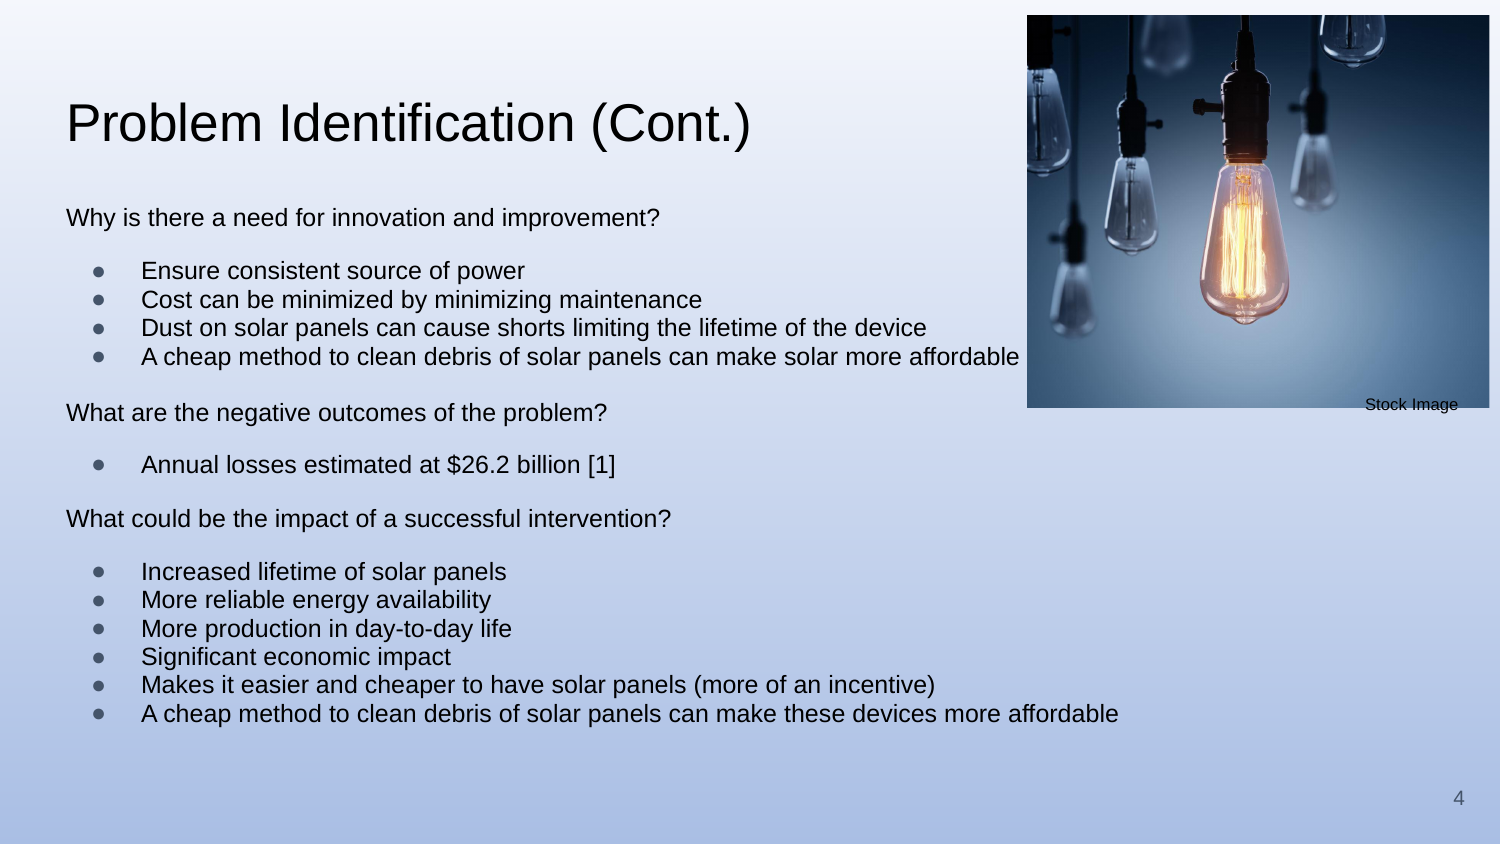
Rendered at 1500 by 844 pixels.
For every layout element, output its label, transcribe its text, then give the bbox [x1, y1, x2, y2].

text_box Stock Image [1350, 386, 1500, 422]
title Problem Identification (Cont.) [51, 72, 1021, 167]
list Why is there a need for innovation and improvement? Ensure consistent source of power Cost can be minimized by minimizing maintenance Dust on solar panels can cause shorts limiting the lifetime of the device A cheap method to clean debris of solar panels can make solar more affordable What are the negative outcomes of the problem? Annual losses estimated at $26.2 billion [1] What could be the impact of a successful intervention? Increased lifetime of solar panels More reliable energy availability More production in day-to-day life Significant economic impact Makes it easier and cheaper to have solar panels (more of an incentive) A cheap method to clean debris of solar panels can make these devices more affordable [51, 189, 1449, 785]
slide_number ‹#› [1389, 764, 1480, 830]
picture [1026, 15, 1490, 408]
